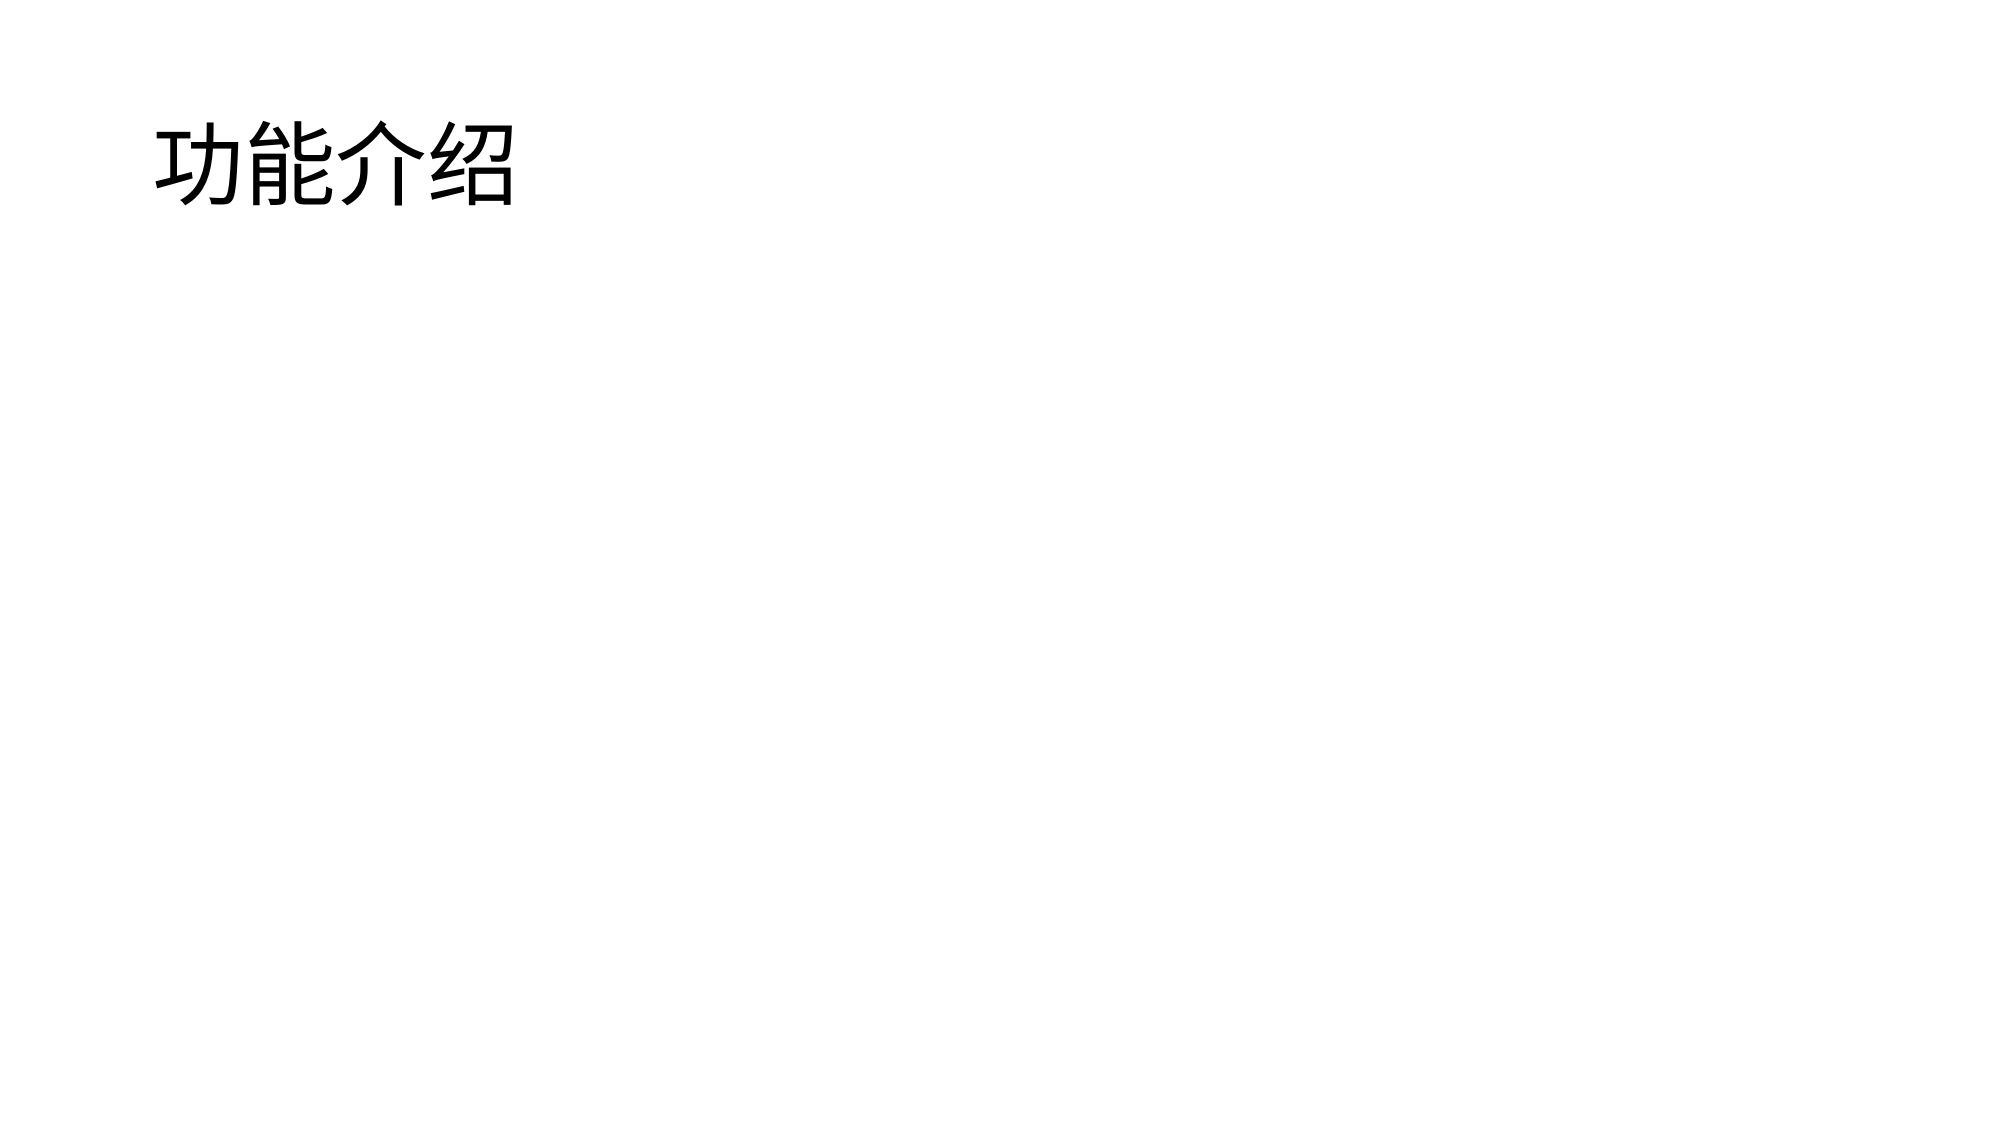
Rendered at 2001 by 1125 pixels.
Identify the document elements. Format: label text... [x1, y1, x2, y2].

title 功能介绍 [137, 59, 1863, 278]
